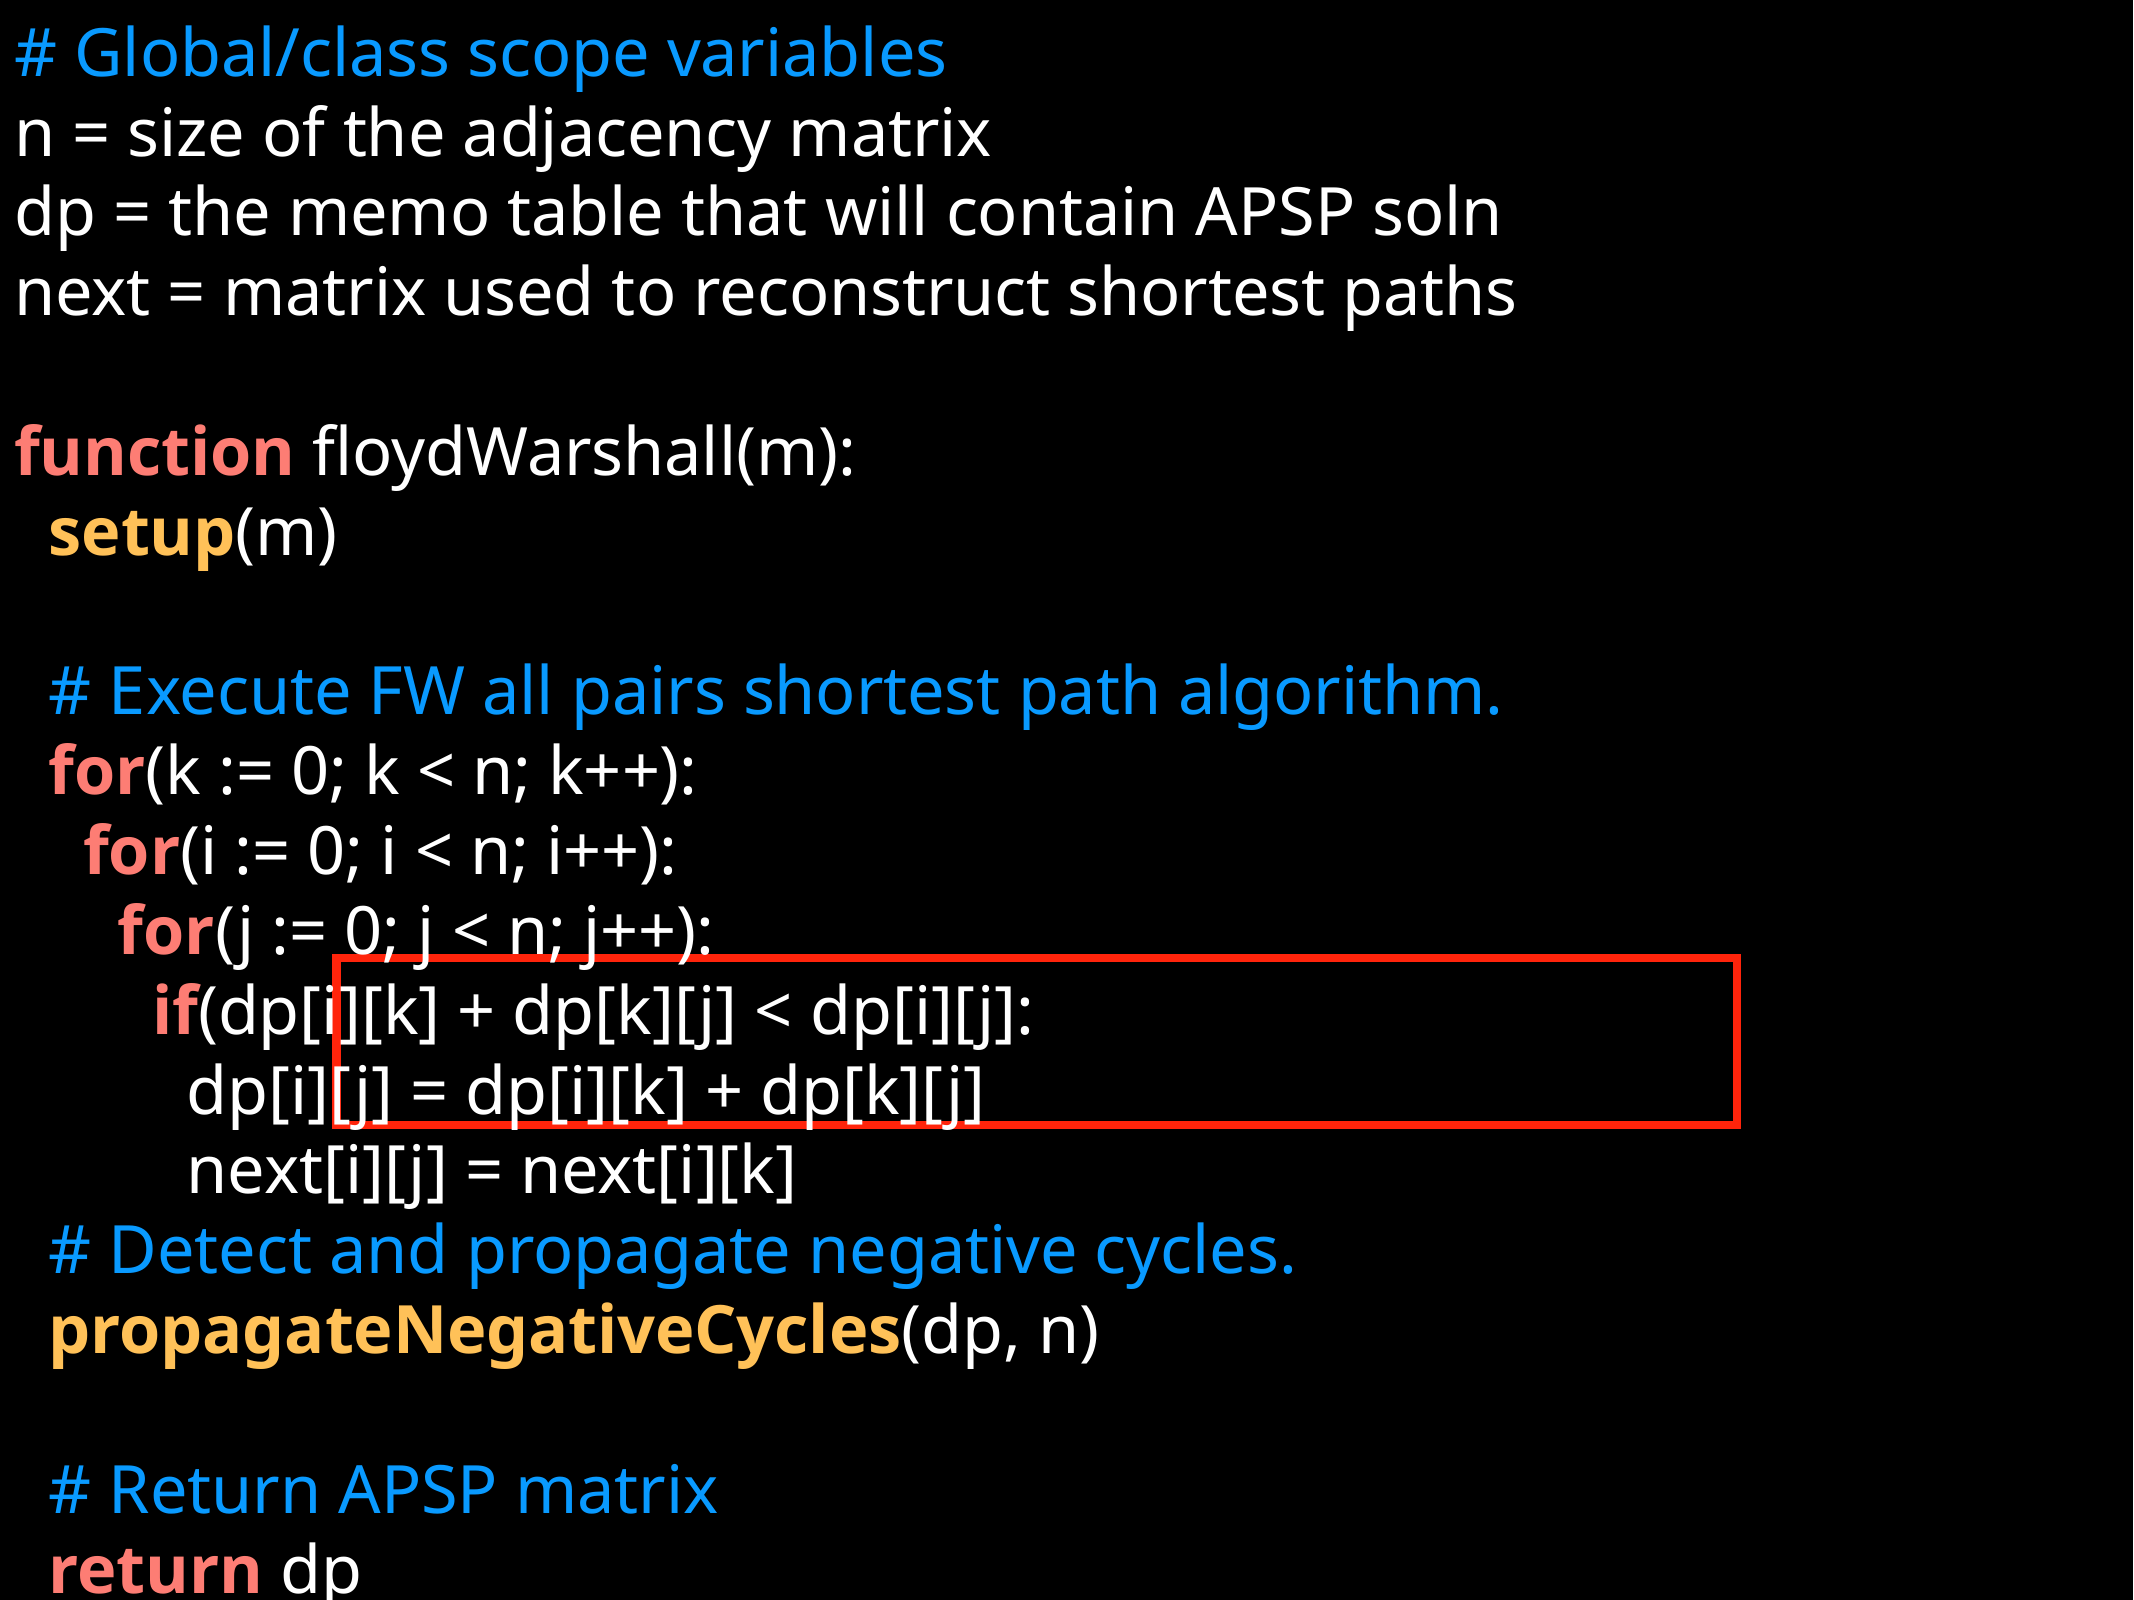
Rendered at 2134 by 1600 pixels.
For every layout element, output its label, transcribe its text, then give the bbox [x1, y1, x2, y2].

text_box # Global/class scope variables n = size of the adjacency matrix dp = the memo table that will contain APSP soln next = matrix used to reconstruct shortest paths function floydWarshall(m): setup(m) # Execute FW all pairs shortest path algorithm. for(k := 0; k < n; k++): for(i := 0; i < n; i++): for(j := 0; j < n; j++): if(dp[i][k] + dp[k][j] < dp[i][j]: dp[i][j] = dp[i][k] + dp[k][j] next[i][j] = next[i][k] # Detect and propagate negative cycles. propagateNegativeCycles(dp, n) # Return APSP matrix return dp [5, 1, 2134, 1600]
